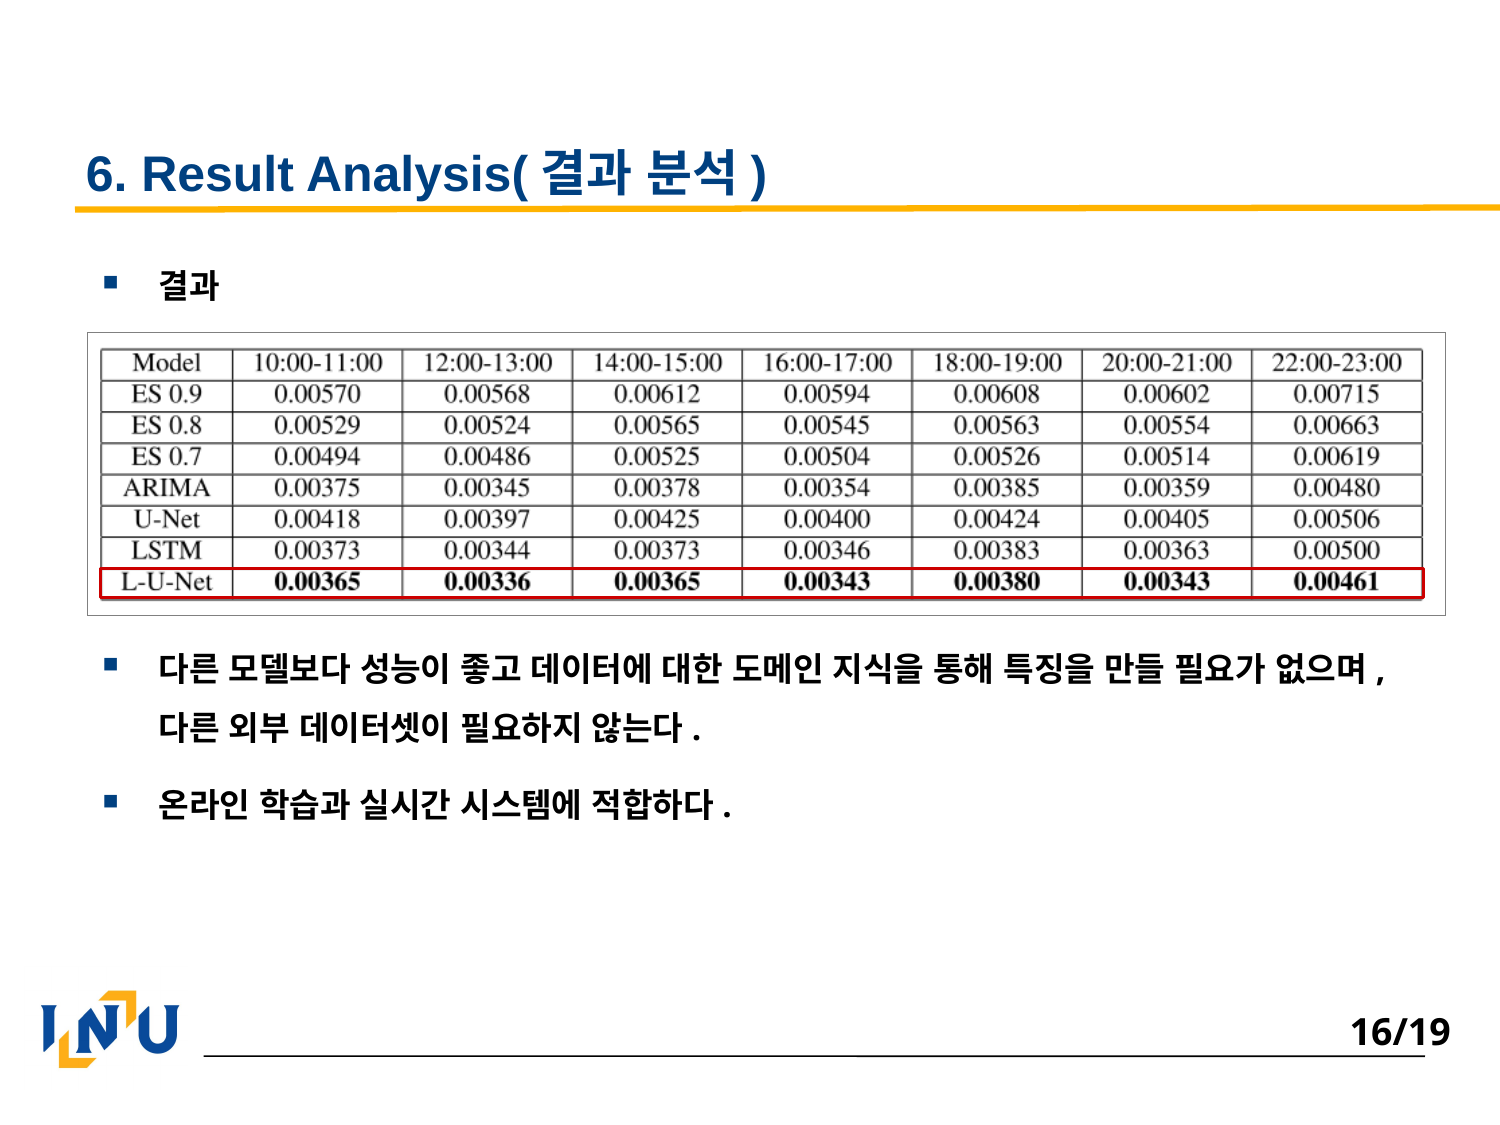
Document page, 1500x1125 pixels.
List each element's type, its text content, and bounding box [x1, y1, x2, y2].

picture [24, 966, 188, 1090]
title 6. Result Analysis(결과 분석) [70, 119, 1306, 210]
picture [87, 331, 1447, 616]
list 결과 다른 모델보다 성능이 좋고 데이터에 대한 도메인 지식을 통해 특징을 만들 필요가 없으며, 다른 외부 데이터셋이 필요하지 않는다. 온라인 학습과 실시간 시스템에 적합하다. [87, 237, 1457, 1059]
